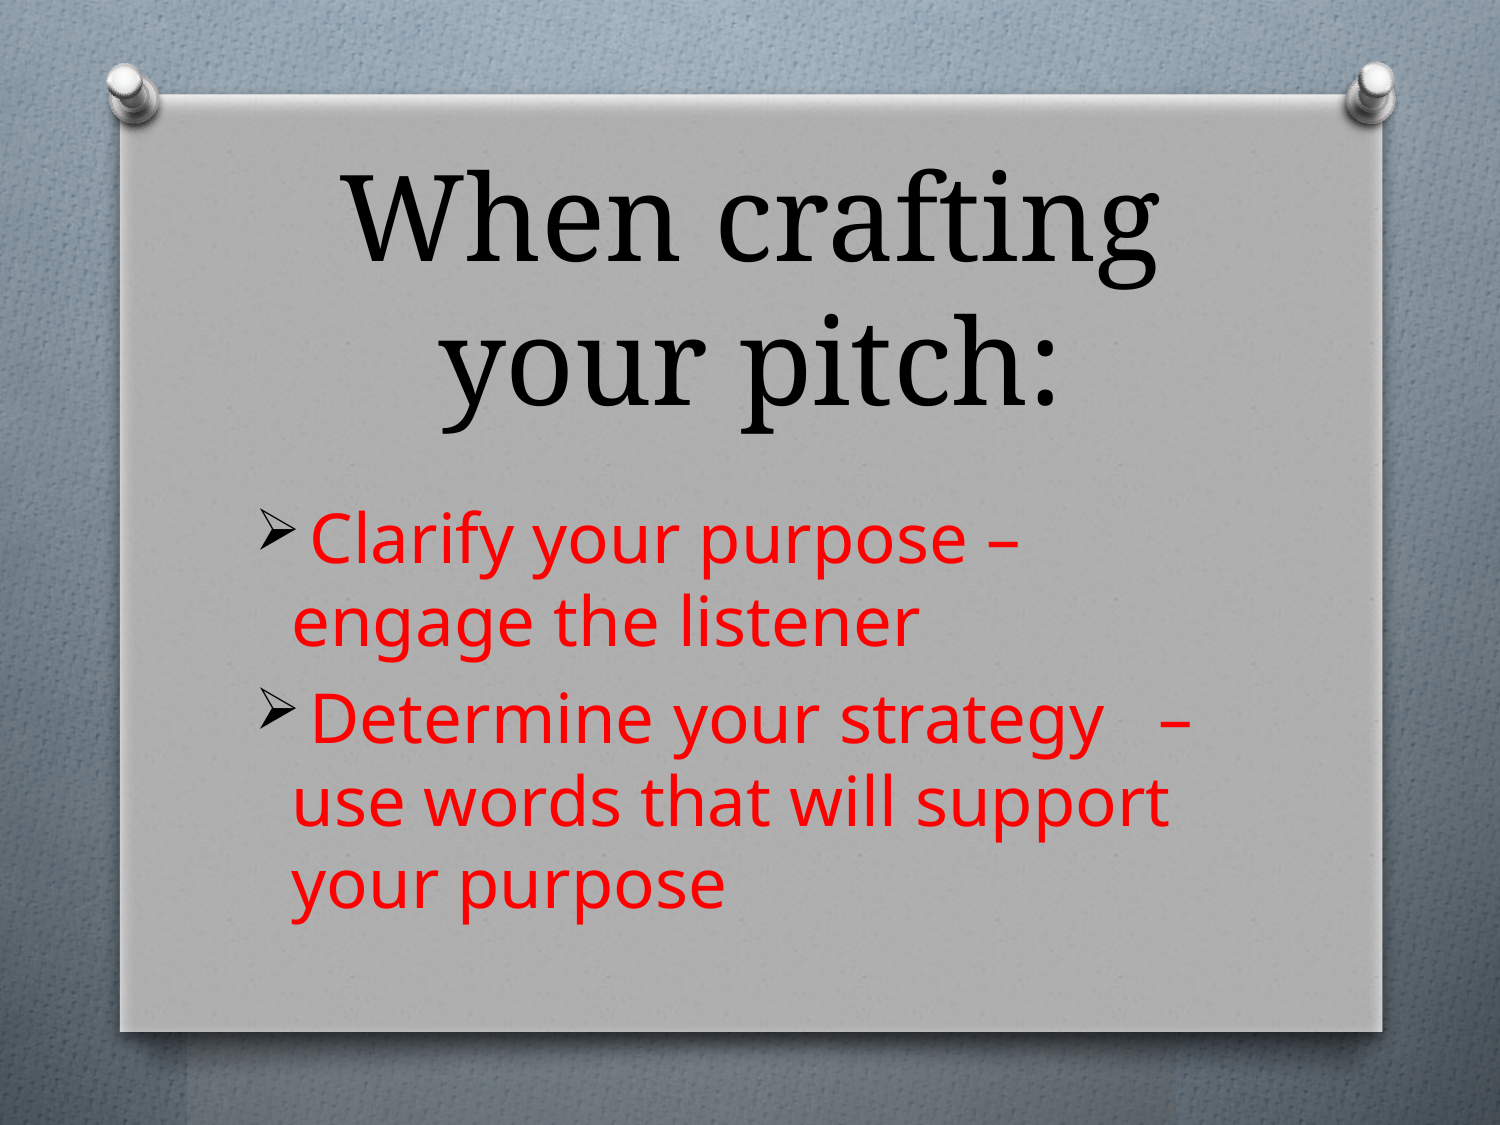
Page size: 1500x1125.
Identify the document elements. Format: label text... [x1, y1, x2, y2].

picture [75, 29, 198, 153]
title When crafting your pitch: [179, 134, 1323, 438]
list Clarify your purpose – engage the listener Determine your strategy – use words that will support your purpose [240, 487, 1257, 939]
picture [1317, 35, 1439, 156]
